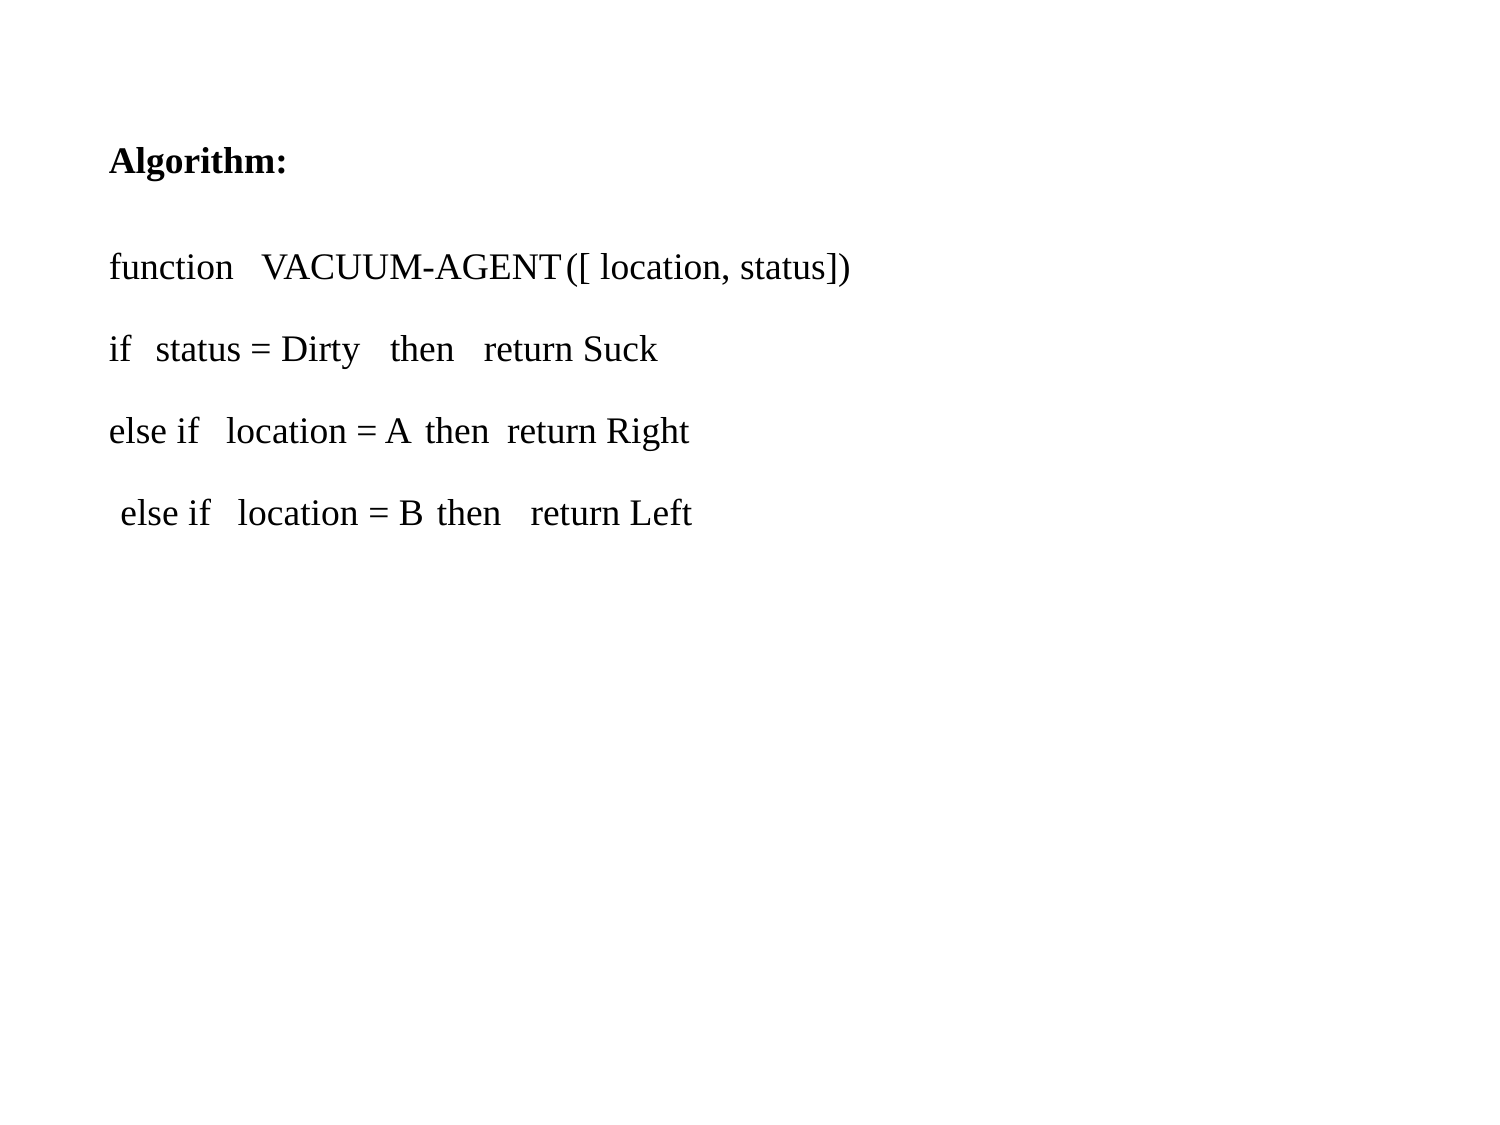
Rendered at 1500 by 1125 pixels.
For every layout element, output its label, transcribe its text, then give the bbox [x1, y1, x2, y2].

text_box function [93, 234, 246, 295]
text_box if [93, 316, 140, 377]
text_box else if [105, 480, 222, 541]
text_box then [374, 316, 468, 377]
text_box VACUUM-AGENT [246, 234, 550, 295]
text_box ([ location, status]) [550, 234, 891, 340]
text_box status = Dirty [140, 316, 374, 377]
text_box then [421, 480, 575, 541]
text_box location = A [210, 398, 410, 459]
text_box return Suck [468, 316, 692, 398]
text_box location = B [222, 480, 421, 541]
text_box Algorithm: [93, 128, 375, 234]
text_box return Left [575, 480, 774, 541]
text_box then [410, 398, 492, 459]
text_box return Right [492, 398, 809, 459]
text_box else if [93, 398, 210, 459]
